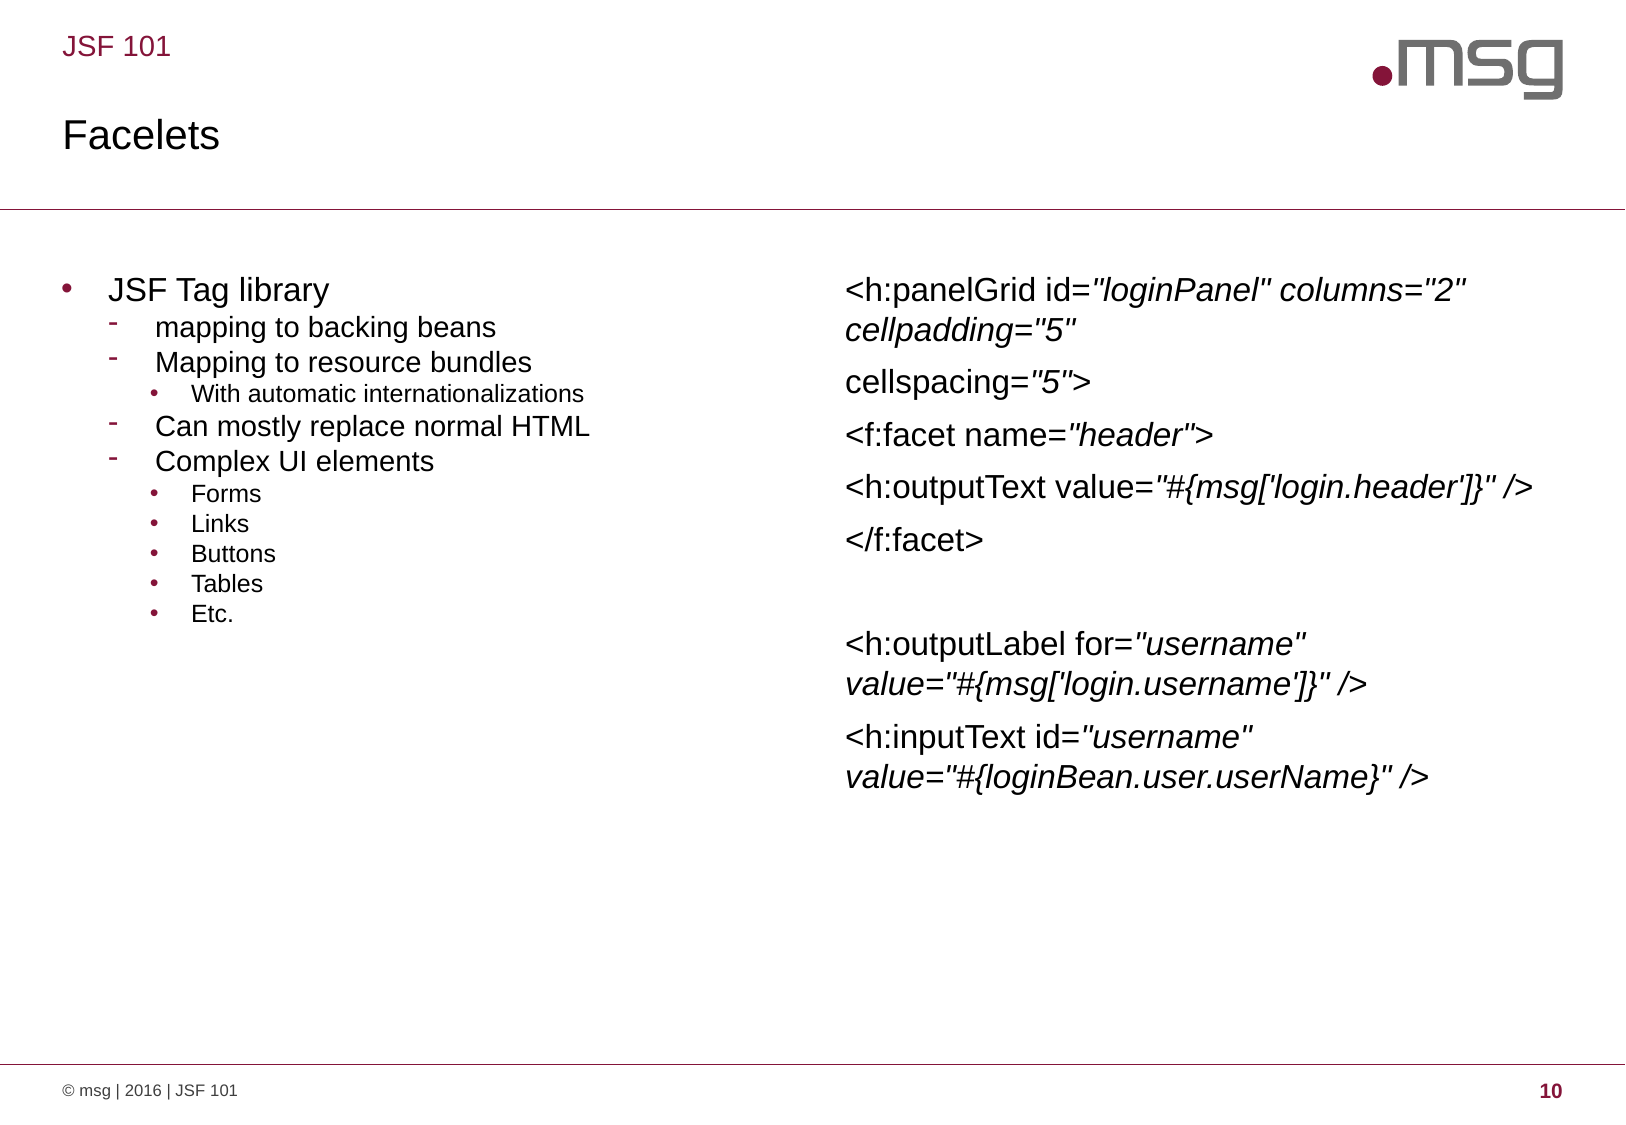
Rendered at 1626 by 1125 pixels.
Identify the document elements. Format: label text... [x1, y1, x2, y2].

list <h:panelGrid id="loginPanel" columns="2" cellpadding="5" cellspacing="5"> <f:facet name="header"> <h:outputText value="#{msg['login.header']}" /> </f:facet> <h:outputLabel for="username" value="#{msg['login.username']}" /> <h:inputText id="username" value="#{loginBean.user.userName}" /> [845, 267, 1562, 977]
list JSF Tag library mapping to backing beans Mapping to resource bundles With automatic internationalizations Can mostly replace normal HTML Complex UI elements Forms Links Buttons Tables Etc. [61, 267, 785, 977]
list JSF 101 [62, 22, 1286, 68]
title Facelets [62, 68, 1286, 206]
slide_number 10 [1485, 1078, 1563, 1102]
footer © msg | 2016 | JSF 101 [62, 1078, 1286, 1102]
